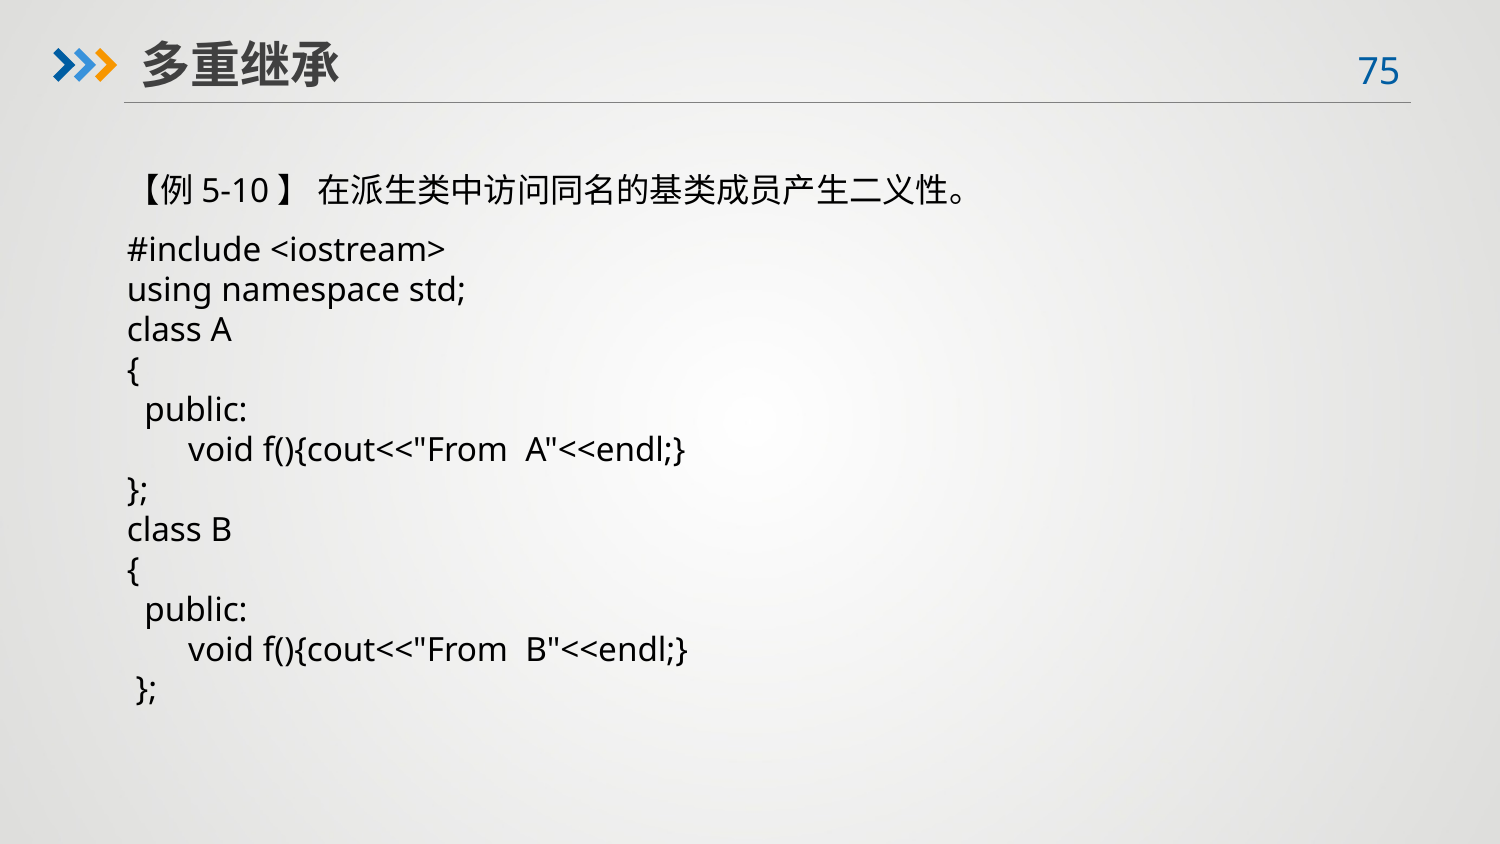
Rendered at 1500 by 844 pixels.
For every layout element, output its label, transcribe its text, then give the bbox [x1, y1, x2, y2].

text_box 【例5-10】 在派生类中访问同名的基类成员产生二义性。 [112, 161, 1376, 217]
picture [0, 0, 1500, 844]
text_box 多重继承 [140, 32, 845, 95]
text_box #include <iostream> using namespace std; class A { public: void f(){cout<<"From A"<<endl;} }; class B { public: void f(){cout<<"From B"<<endl;} }; [112, 221, 1376, 715]
